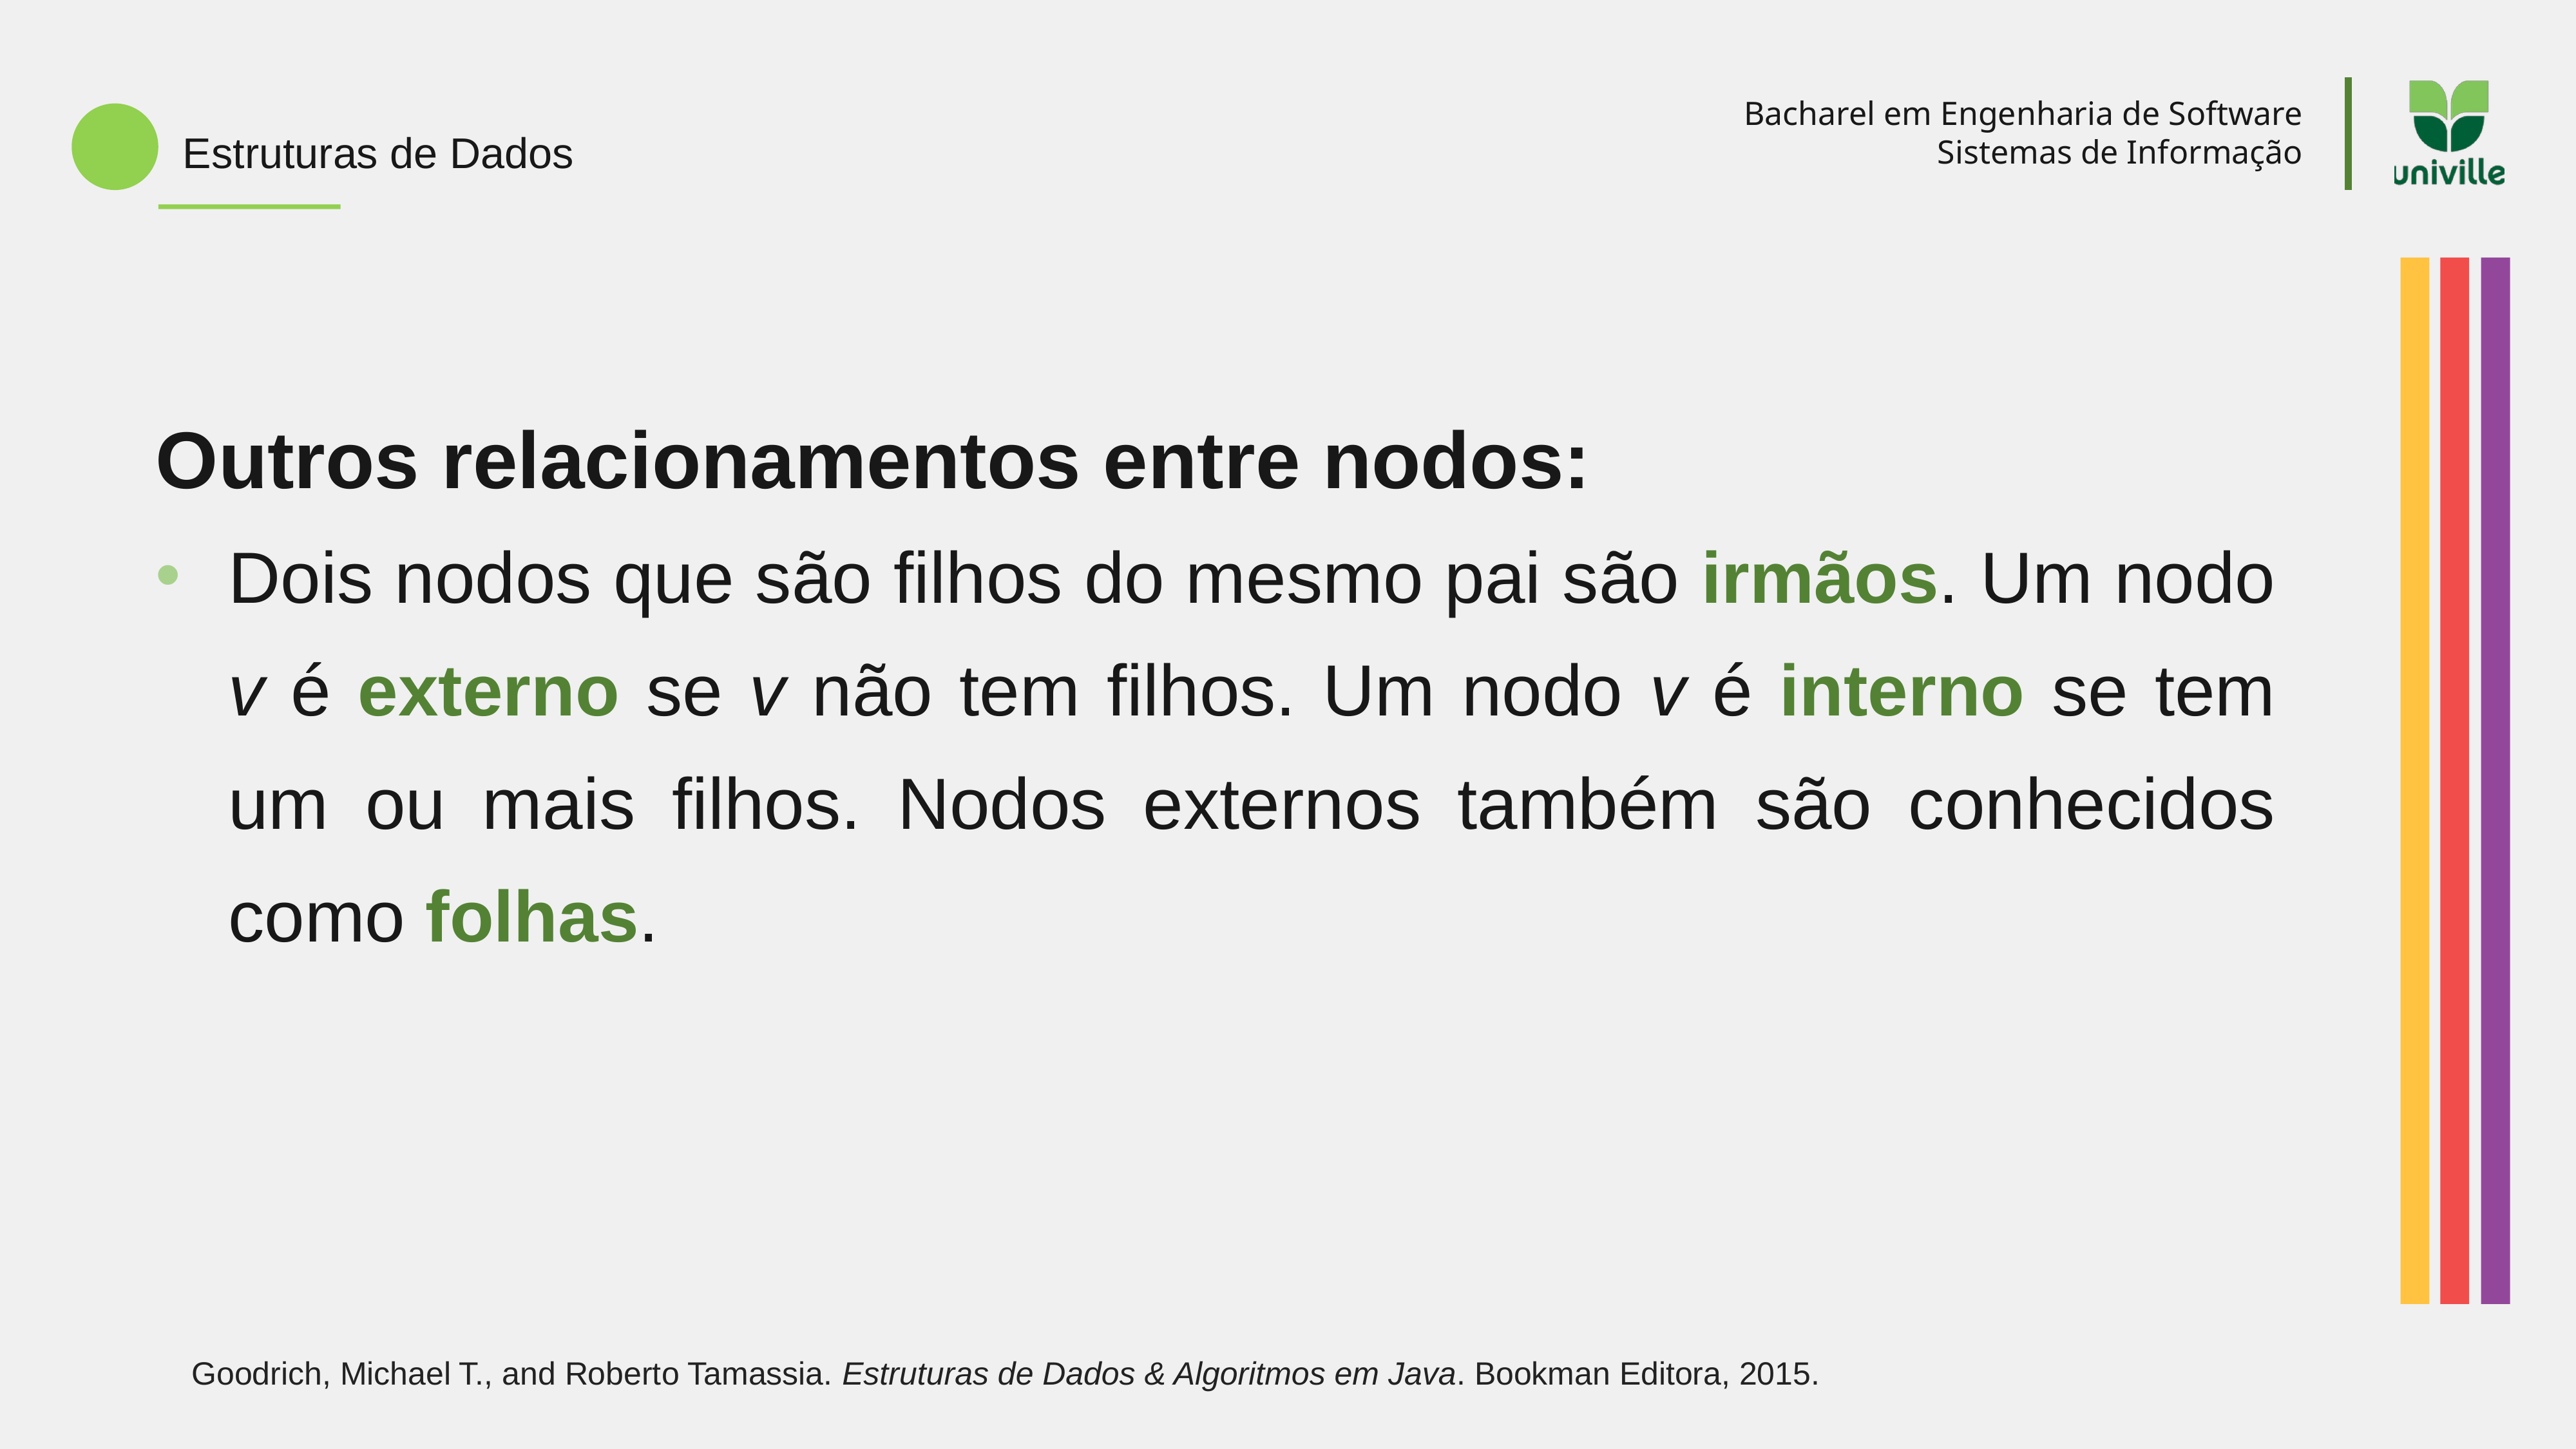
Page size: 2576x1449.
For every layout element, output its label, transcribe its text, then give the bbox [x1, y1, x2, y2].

text_box Bacharel em Engenharia de Software Sistemas de Informação [1734, 88, 2313, 176]
text_box Outros relacionamentos entre nodos: Dois nodos que são filhos do mesmo pai são irmãos. Um nodo v é externo se v não tem filhos. Um nodo v é interno se tem um ou mais filhos. Nodos externos também são conhecidos como folhas. [146, 374, 2285, 961]
text_box Estruturas de Dados [173, 120, 1724, 182]
text_box [158, 204, 341, 209]
text_box [72, 103, 158, 191]
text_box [2400, 257, 2510, 1305]
text_box Goodrich, Michael T., and Roberto Tamassia. Estruturas de Dados & Algoritmos em Java. Bookman Editora, 2015. [182, 1348, 1830, 1396]
picture [2394, 77, 2504, 188]
